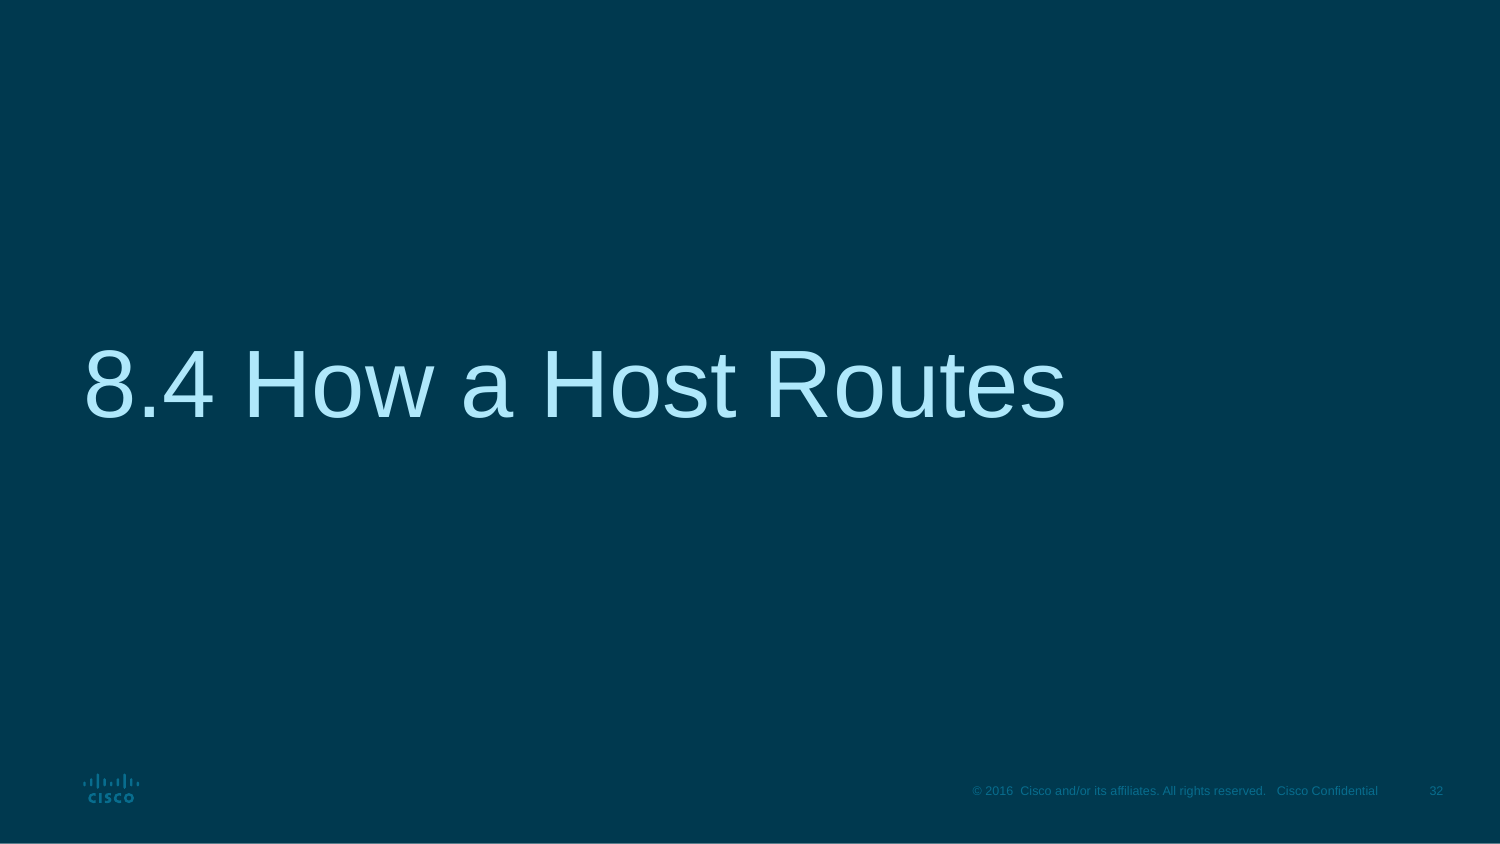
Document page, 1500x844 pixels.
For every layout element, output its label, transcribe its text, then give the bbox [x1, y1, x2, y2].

title 8.4 How a Host Routes [68, 150, 1419, 446]
